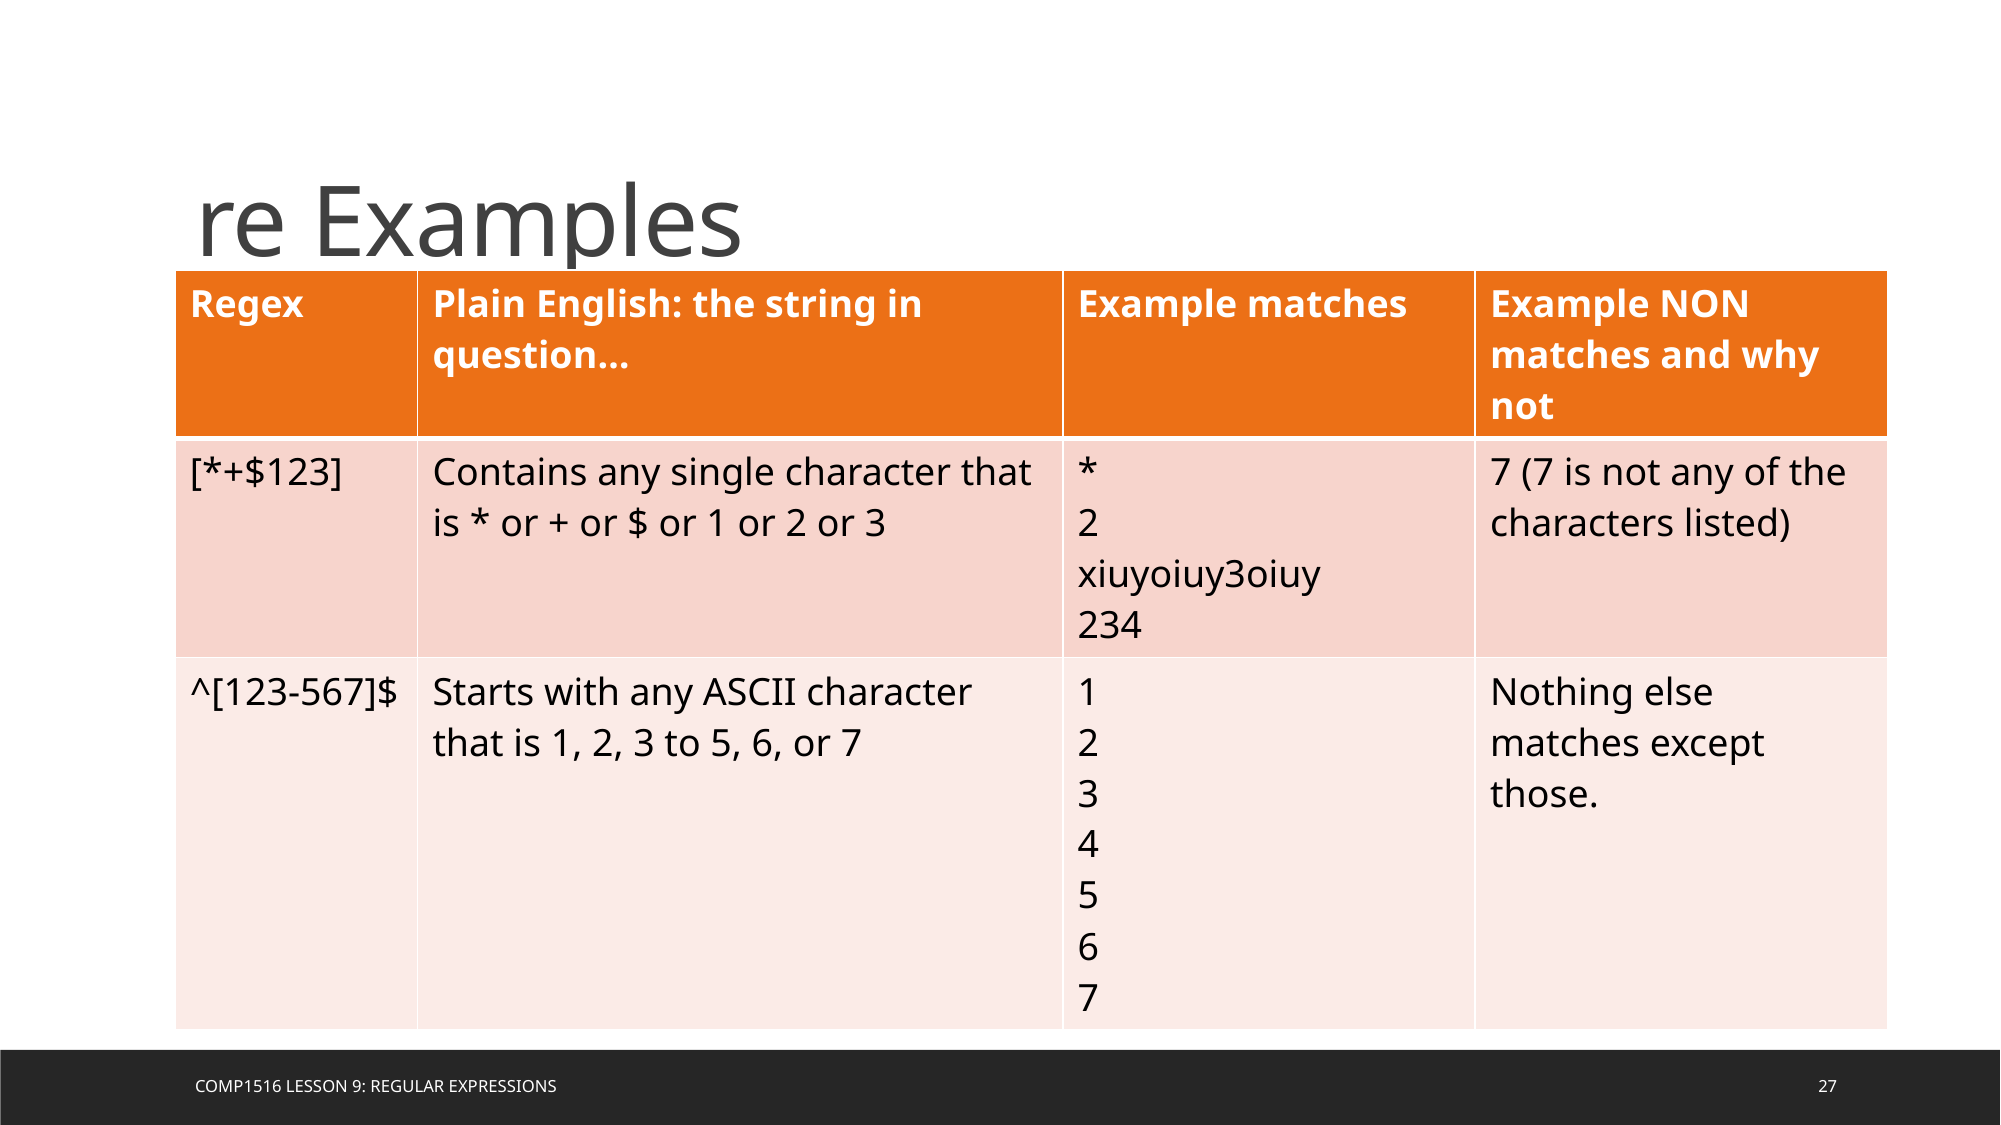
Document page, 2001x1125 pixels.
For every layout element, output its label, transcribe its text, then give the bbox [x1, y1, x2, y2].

table_cell 7 (7 is not any of the characters listed) [1476, 441, 1887, 657]
table_cell [*+$123] [176, 441, 417, 657]
table_cell Starts with any ASCII character that is 1, 2, 3 to 5, 6, or 7 [418, 658, 1062, 1029]
title re Examples [180, 47, 1830, 269]
footer COMP1516 Lesson 9: Regular Expressions [180, 1057, 1299, 1118]
table_cell Contains any single character that is * or + or $ or 1 or 2 or 3 [418, 441, 1062, 657]
table_cell Nothing else matches except those. [1476, 658, 1887, 1029]
table_header Example matches [1064, 271, 1474, 436]
table_header Plain English: the string in question… [418, 271, 1062, 436]
table_cell 1 2 3 4 5 6 7 [1064, 658, 1474, 1029]
table_header Regex [176, 271, 417, 436]
slide_number 27 [1803, 1057, 1932, 1118]
table_cell ^[123-567]$ [176, 658, 417, 1029]
table_cell * 2 xiuyoiuy3oiuy 234 [1064, 441, 1474, 657]
table_header Example NON matches and why not [1476, 271, 1887, 436]
